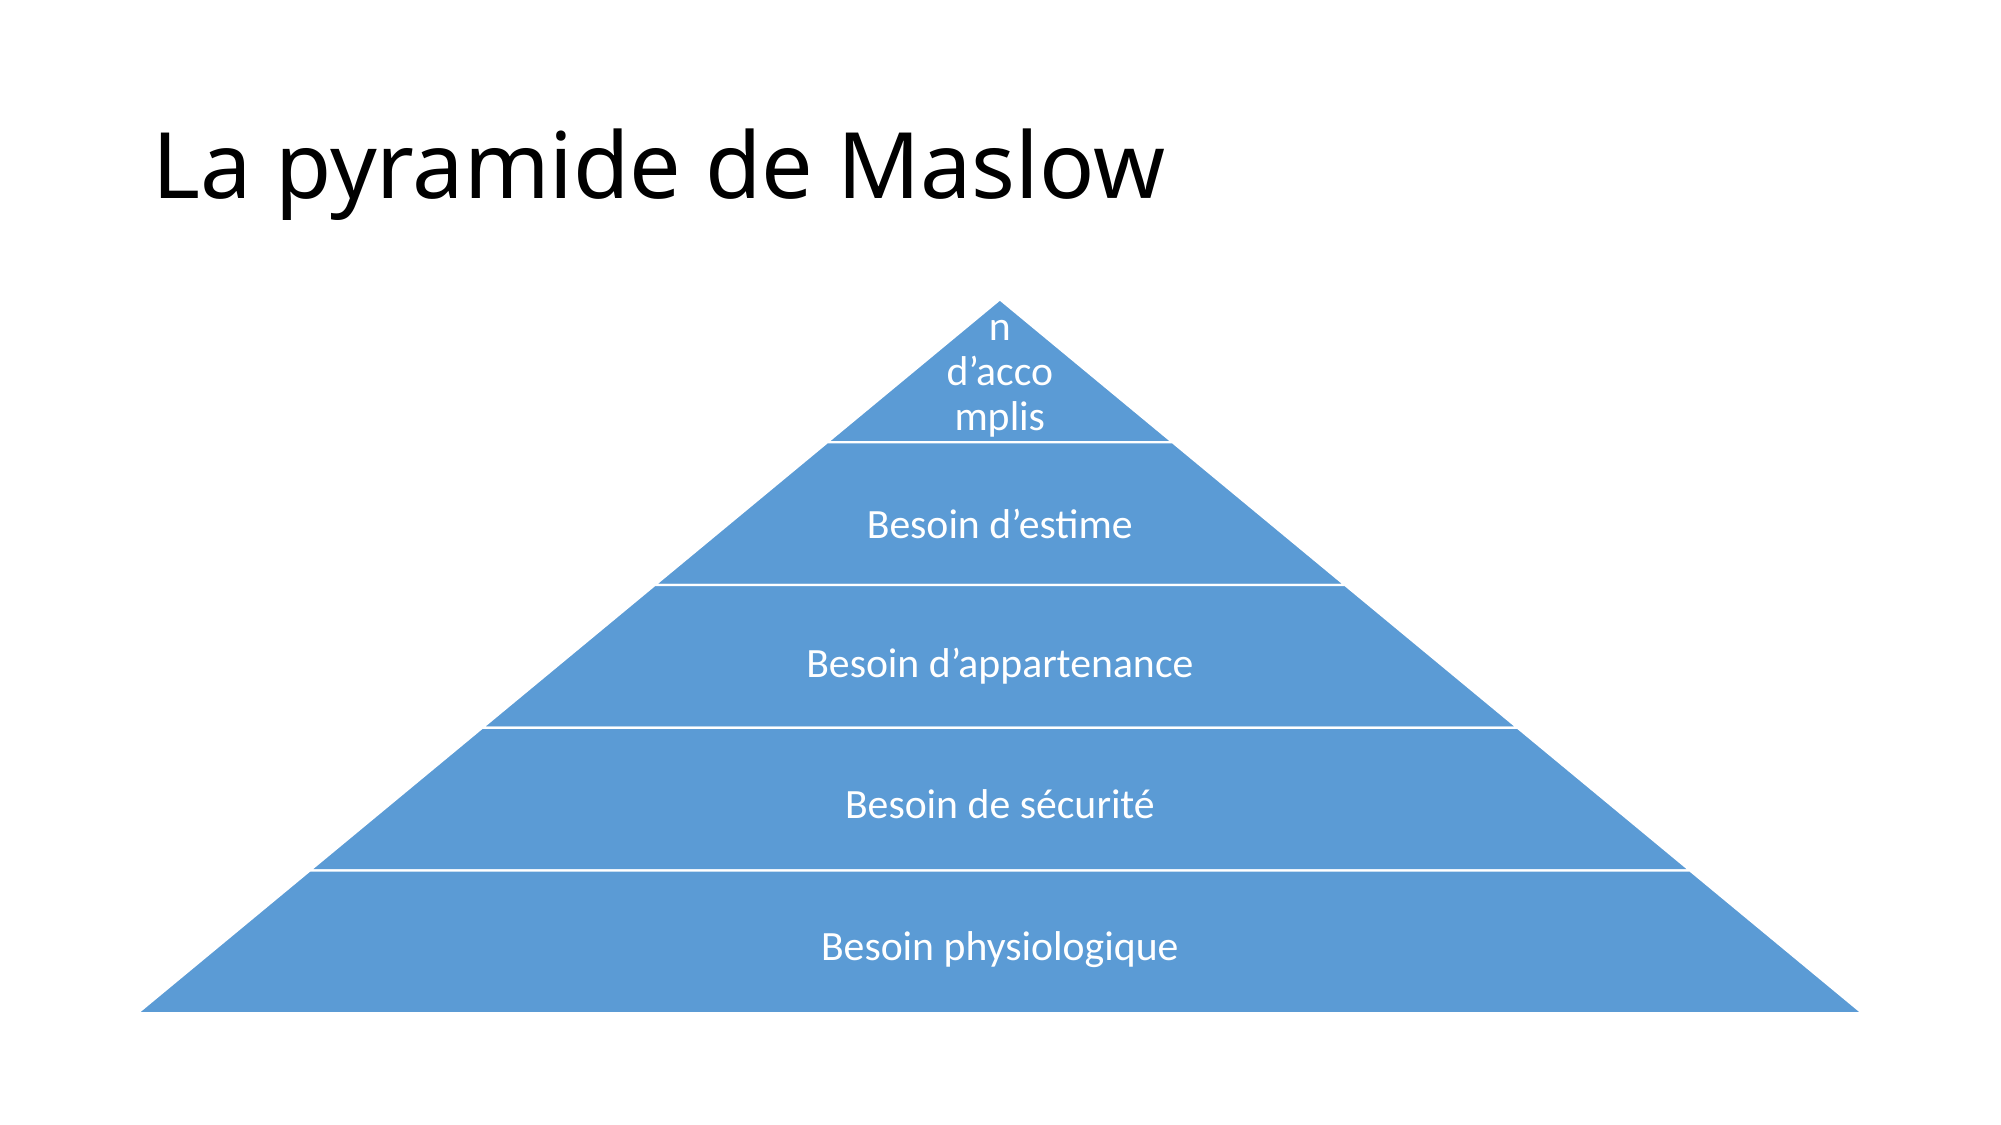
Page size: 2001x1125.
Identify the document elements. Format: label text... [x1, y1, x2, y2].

title La pyramide de Maslow [137, 59, 1863, 278]
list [137, 299, 1863, 1014]
